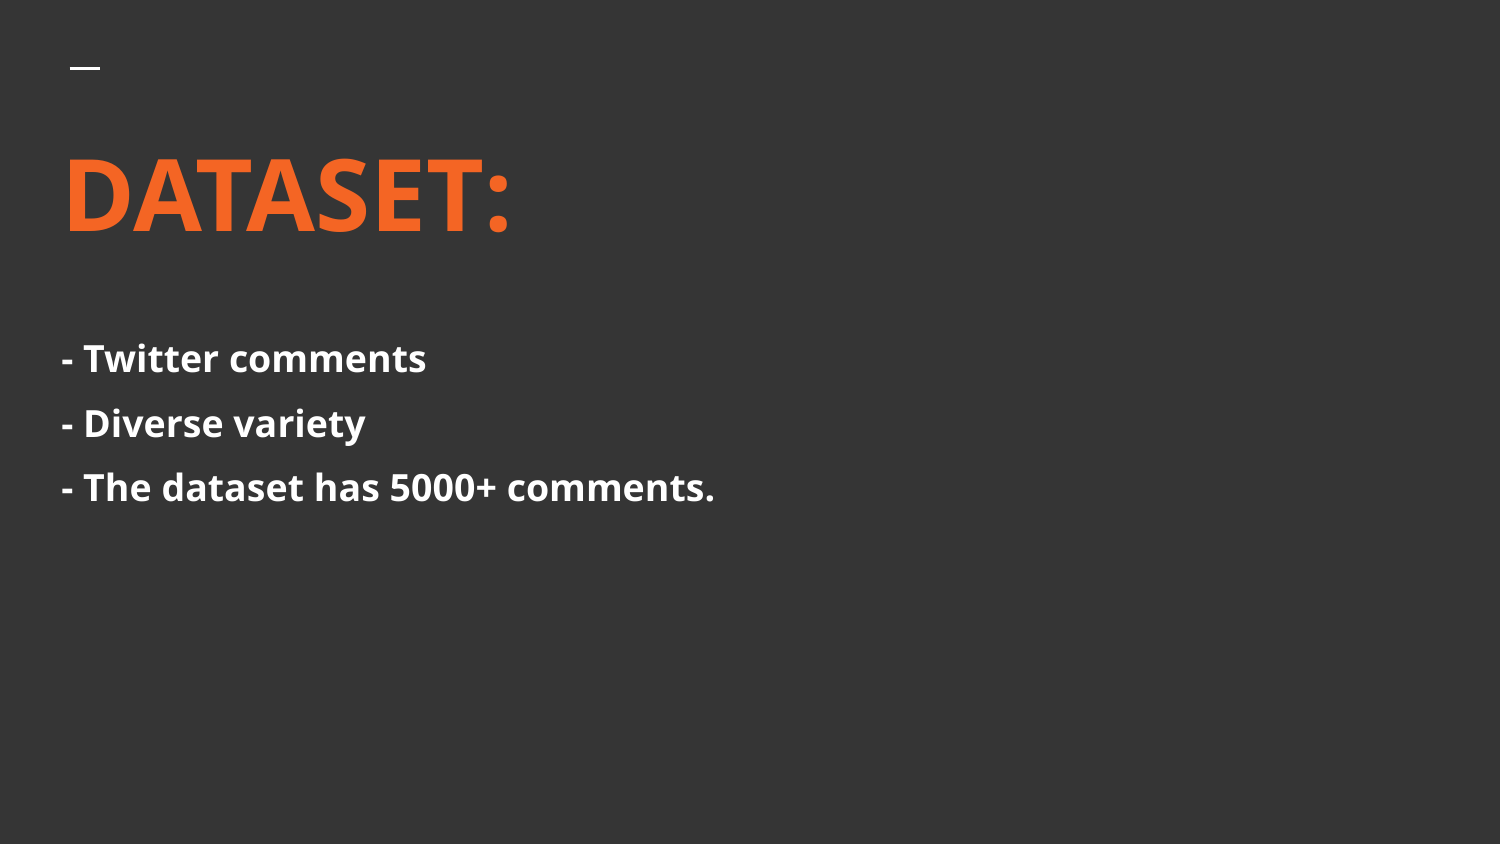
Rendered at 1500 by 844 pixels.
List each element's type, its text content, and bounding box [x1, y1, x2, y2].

title DATASET: - Twitter comments - Diverse variety - The dataset has 5000+ comments. [46, 116, 1463, 746]
